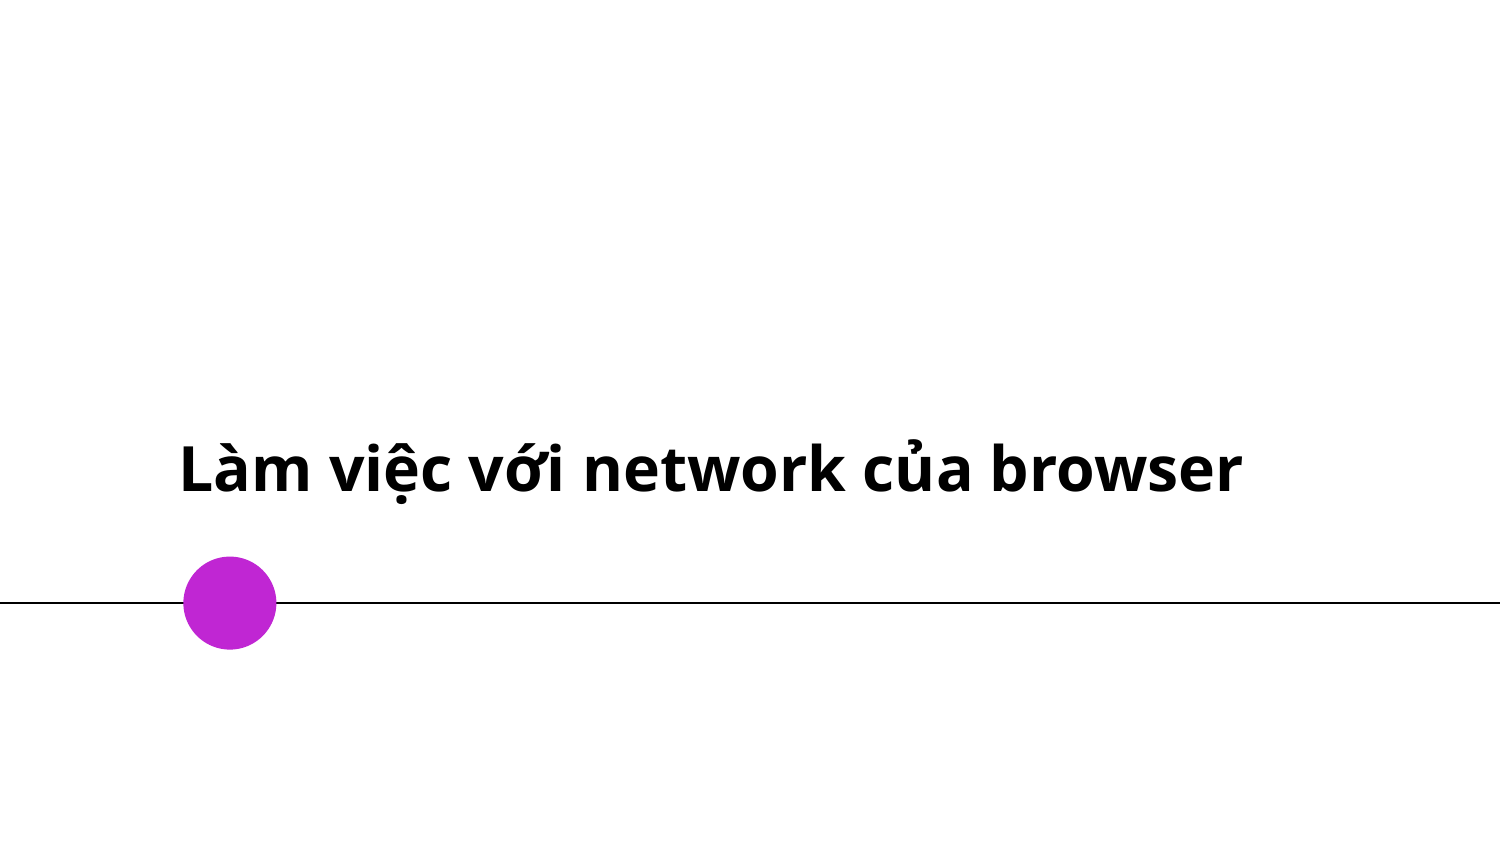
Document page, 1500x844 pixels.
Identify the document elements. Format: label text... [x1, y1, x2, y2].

title Làm việc với network của browser [163, 328, 1329, 519]
